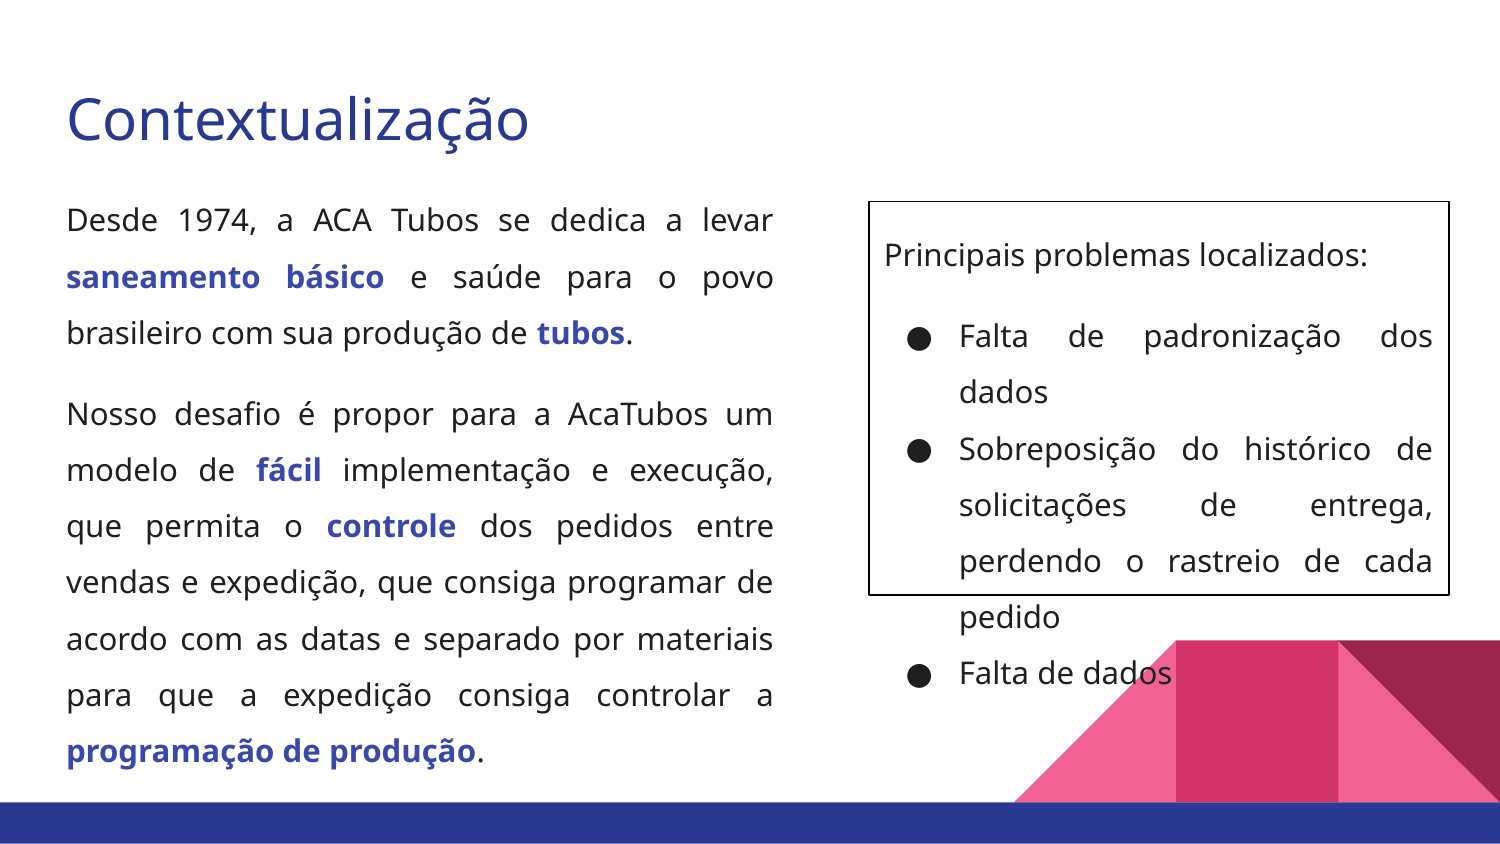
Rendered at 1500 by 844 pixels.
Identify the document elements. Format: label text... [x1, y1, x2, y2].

list Principais problemas localizados: Falta de padronização dos dados Sobreposição do histórico de solicitações de entrega, perdendo o rastreio de cada pedido Falta de dados [868, 201, 1449, 595]
list Desde 1974, a ACA Tubos se dedica a levar saneamento básico e saúde para o povo brasileiro com sua produção de tubos. Nosso desafio é propor para a AcaTubos um modelo de fácil implementação e execução, que permita o controle dos pedidos entre vendas e expedição, que consiga programar de acordo com as datas e separado por materiais para que a expedição consiga controlar a programação de produção. [51, 166, 790, 758]
title Contextualização [51, 67, 1449, 167]
